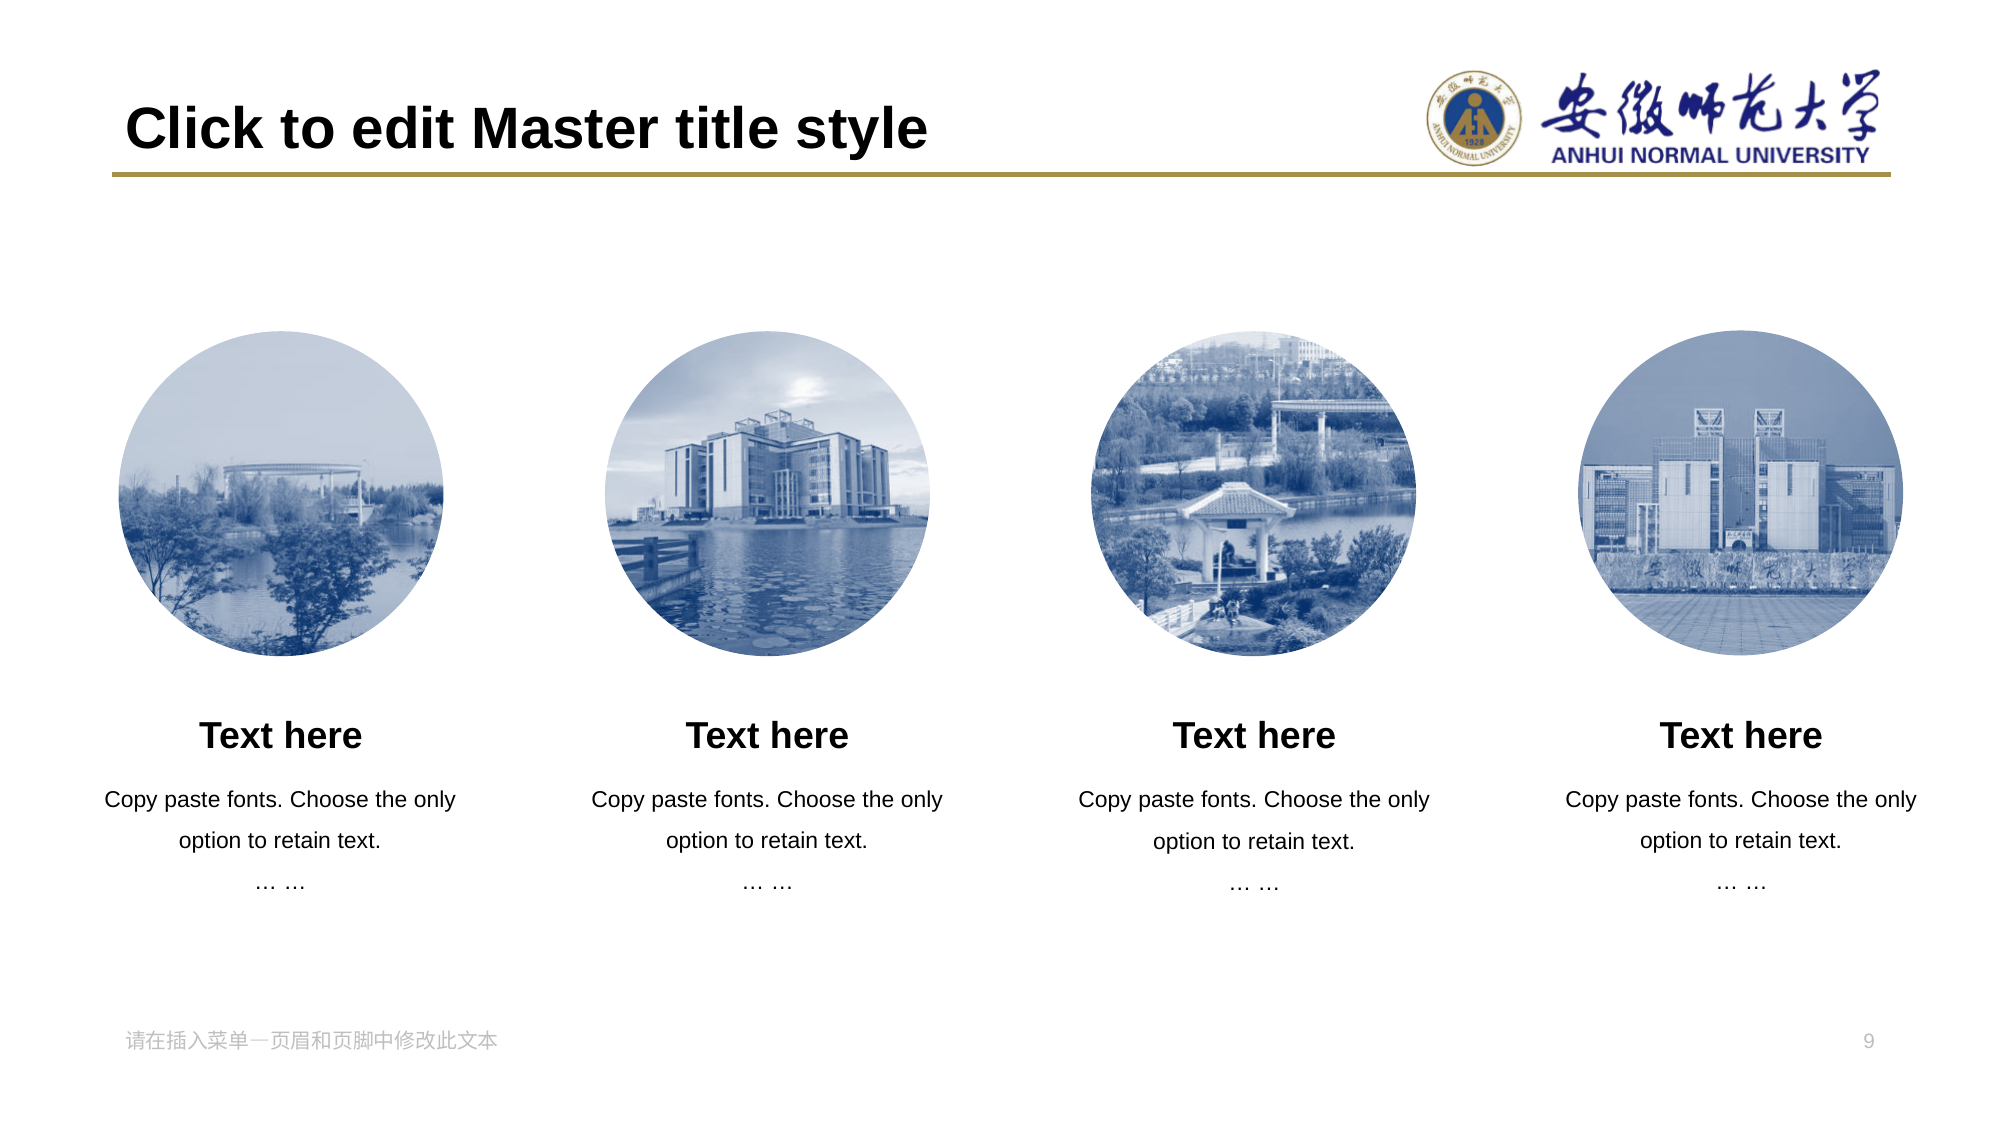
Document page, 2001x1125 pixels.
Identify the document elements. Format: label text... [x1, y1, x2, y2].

title Click to edit Master title style [109, 0, 1890, 169]
slide_number 9 [1412, 1023, 1890, 1058]
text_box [1526, 330, 1956, 921]
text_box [552, 331, 982, 921]
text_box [1039, 331, 1469, 921]
footer 请在插入菜单—页眉和页脚中修改此文本 [109, 1023, 790, 1058]
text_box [65, 331, 495, 921]
picture [1421, 58, 1891, 176]
